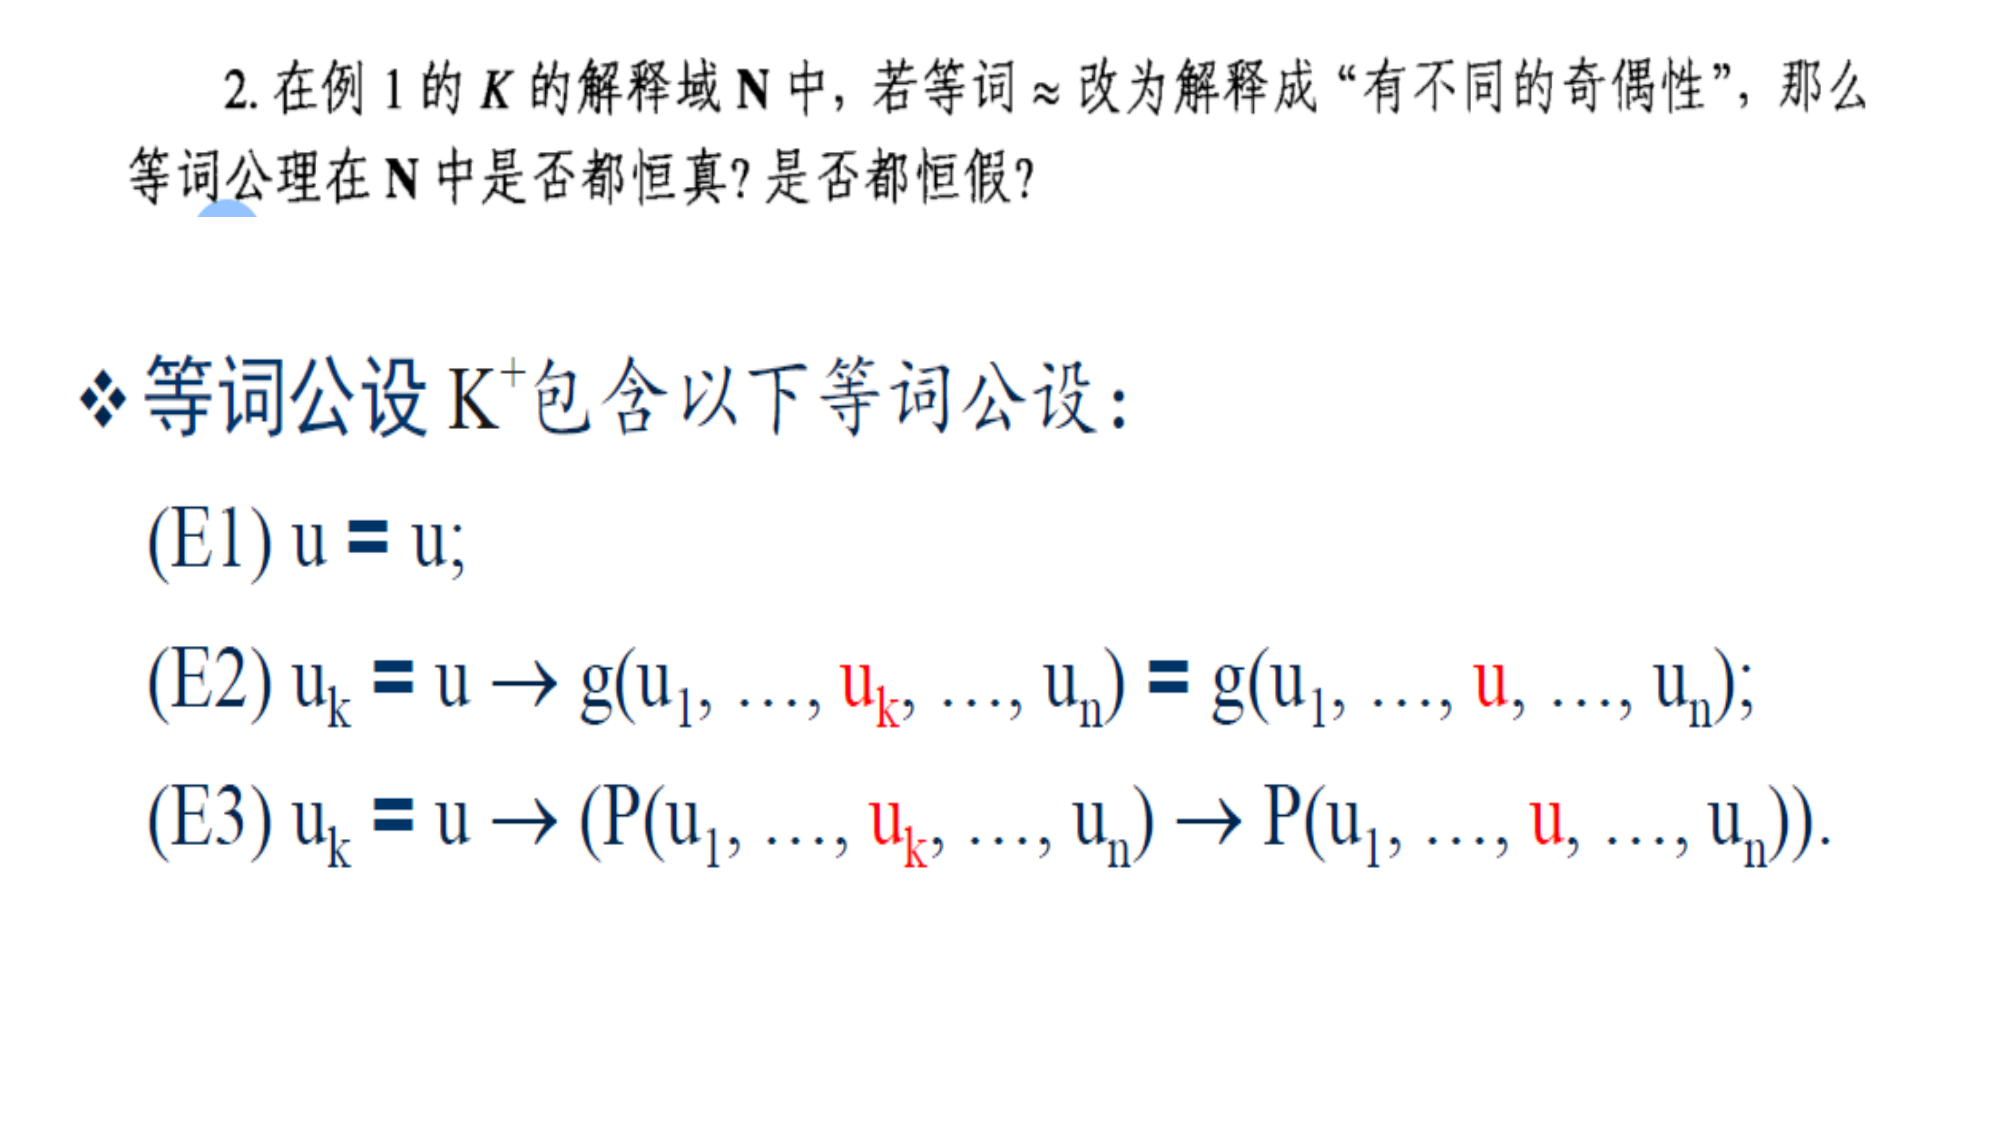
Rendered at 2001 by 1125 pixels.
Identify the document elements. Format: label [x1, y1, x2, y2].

list [76, 344, 1844, 884]
picture [114, 52, 1882, 217]
